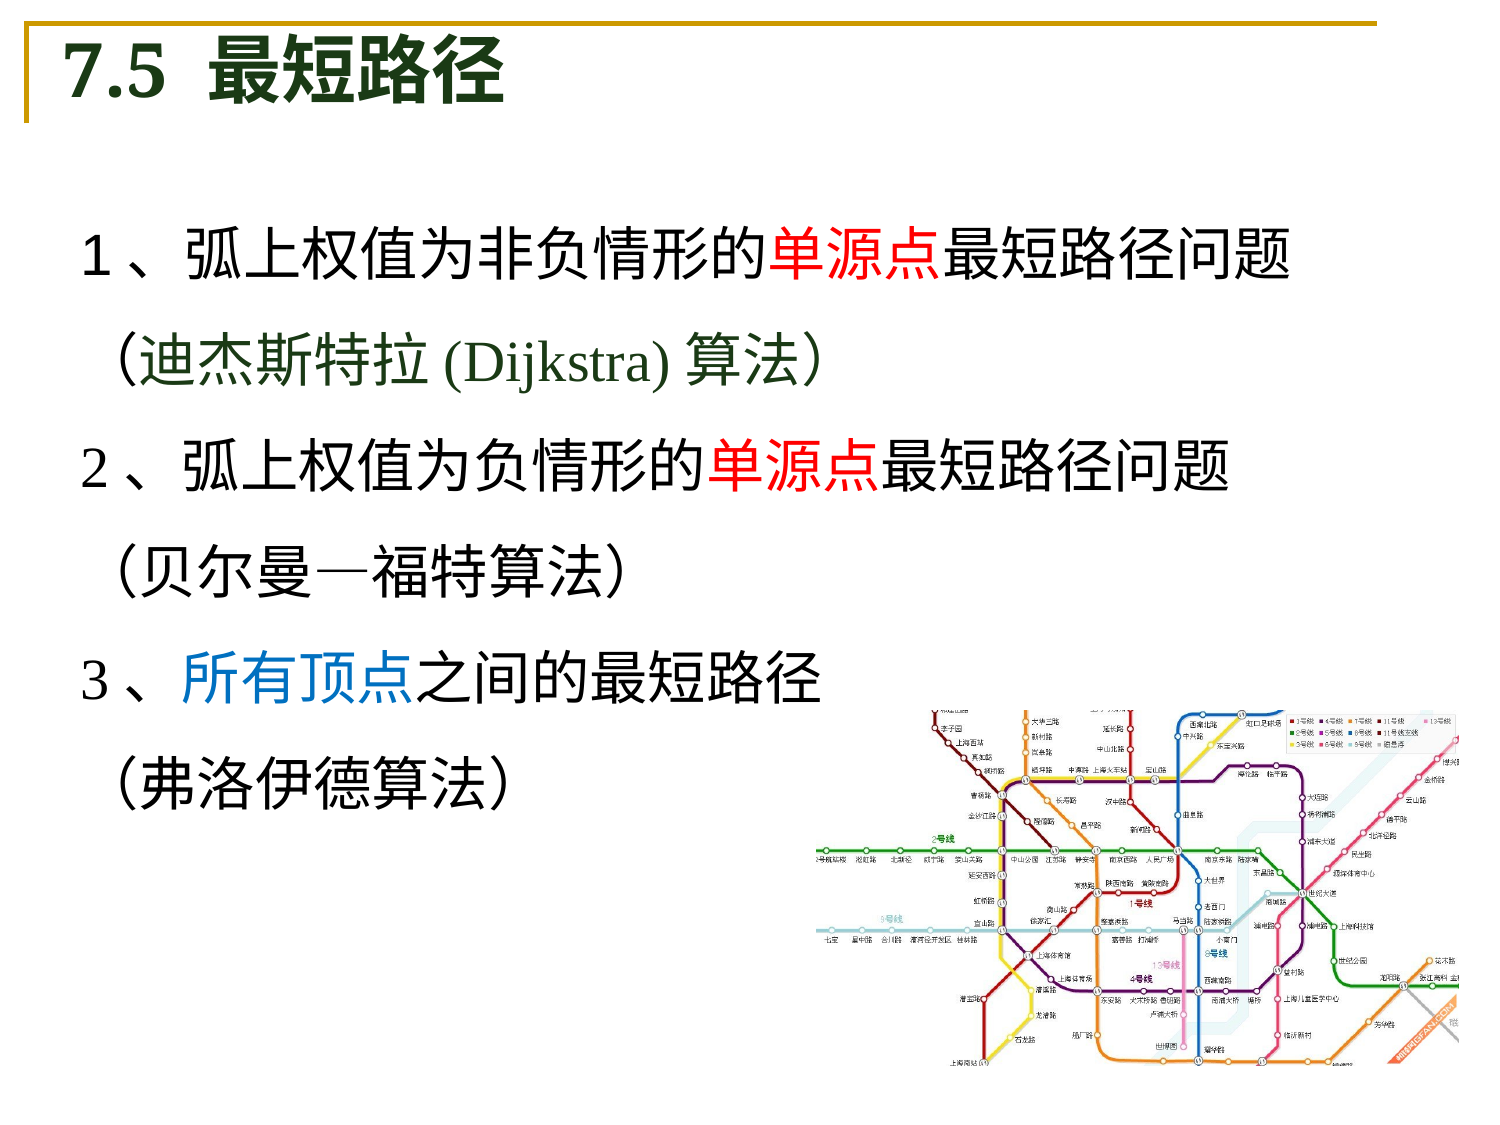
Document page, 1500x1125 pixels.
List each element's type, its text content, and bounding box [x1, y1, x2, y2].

text_box 7.5 最短路径 [48, 15, 1323, 203]
picture [816, 709, 1459, 1066]
text_box 1、弧上权值为非负情形的单源点最短路径问题 （迪杰斯特拉(Dijkstra)算法） 2、弧上权值为负情形的单源点最短路径问题 （贝尔曼—福特算法） 3、所有顶点之间的最短路径 （弗洛伊德算法） [65, 203, 1323, 825]
